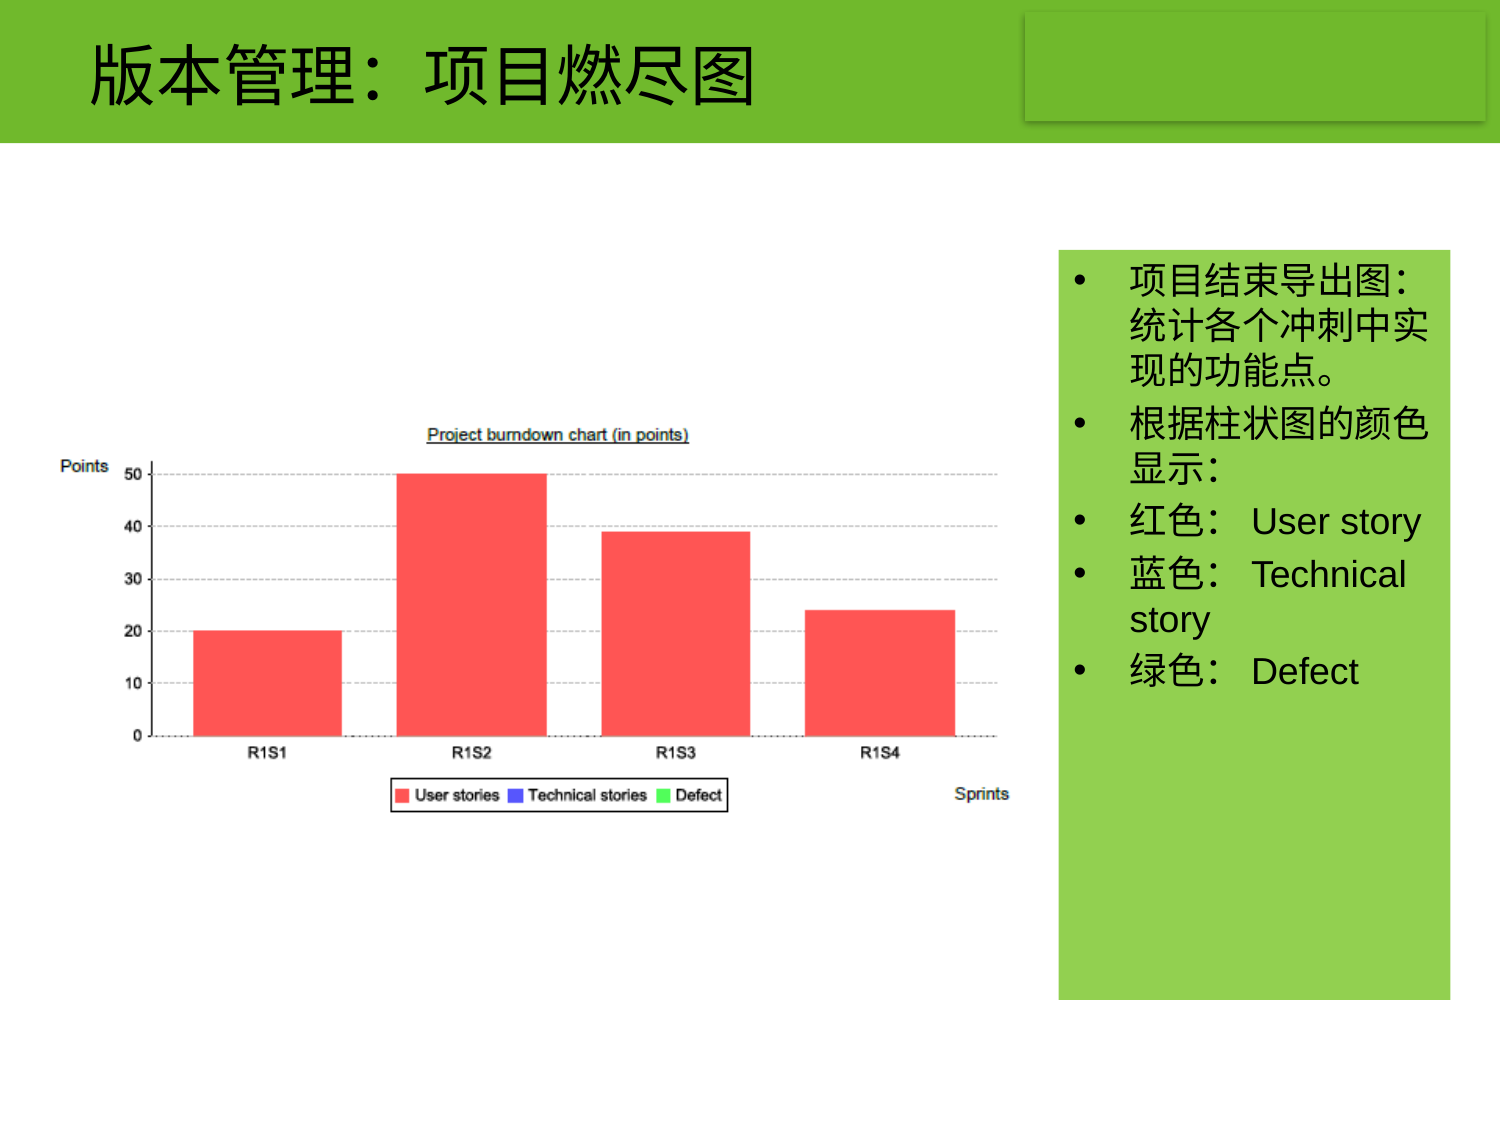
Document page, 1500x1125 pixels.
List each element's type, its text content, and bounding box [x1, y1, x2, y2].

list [59, 408, 1018, 822]
picture [0, 0, 1500, 1125]
title 版本管理：项目燃尽图 [75, 26, 911, 111]
text_box 项目结束导出图：统计各个冲刺中实现的功能点。 根据柱状图的颜色显示： 红色：User story 蓝色：Technical story 绿色：Defect [1058, 249, 1451, 1000]
